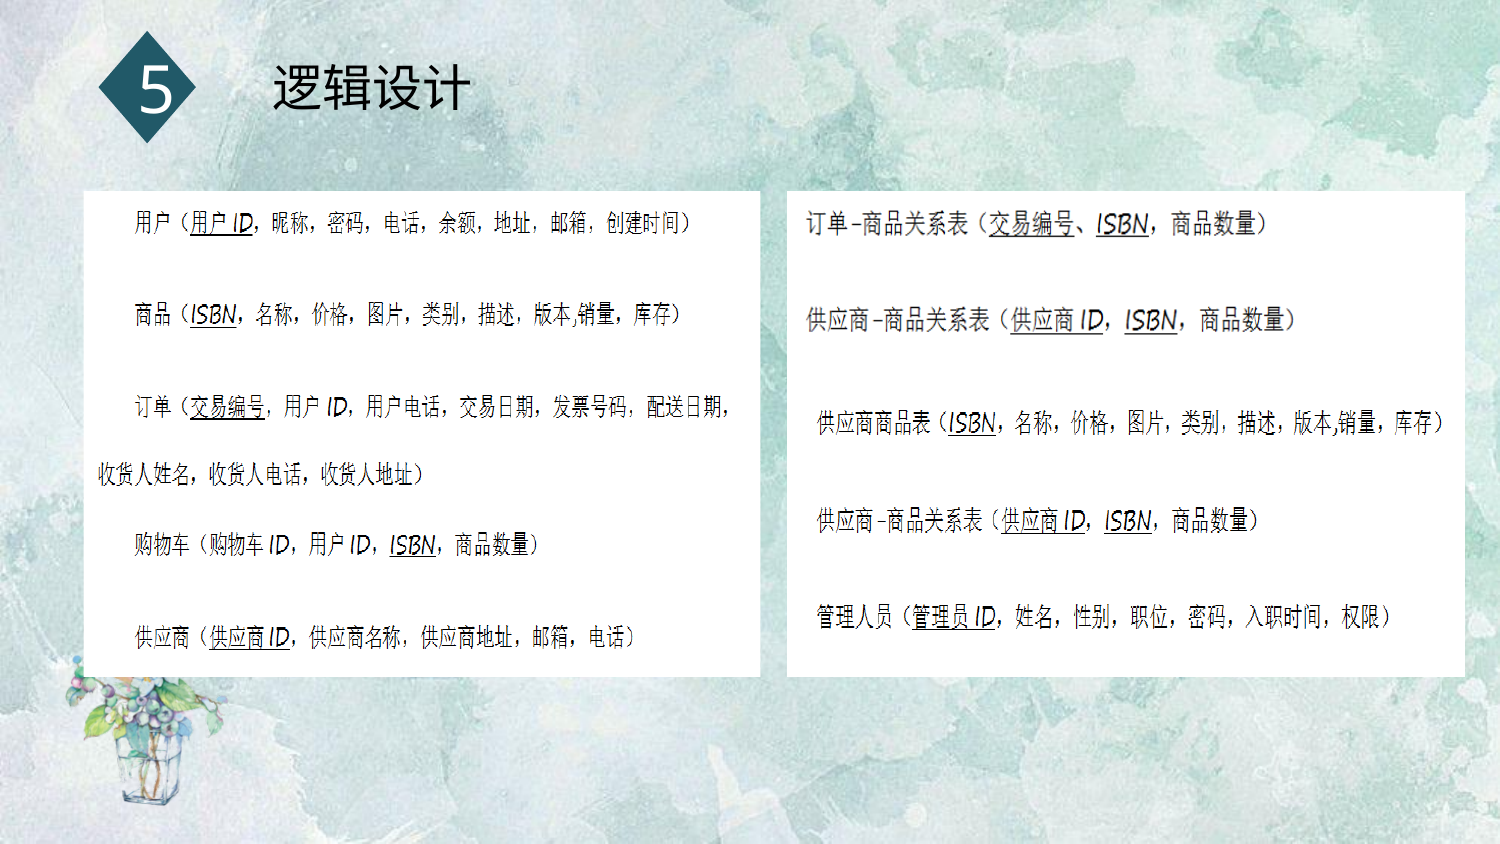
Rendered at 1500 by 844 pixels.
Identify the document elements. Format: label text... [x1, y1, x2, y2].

text_box 逻辑设计 [257, 49, 1097, 125]
text_box 5 [96, 28, 198, 146]
picture [0, 0, 1500, 844]
